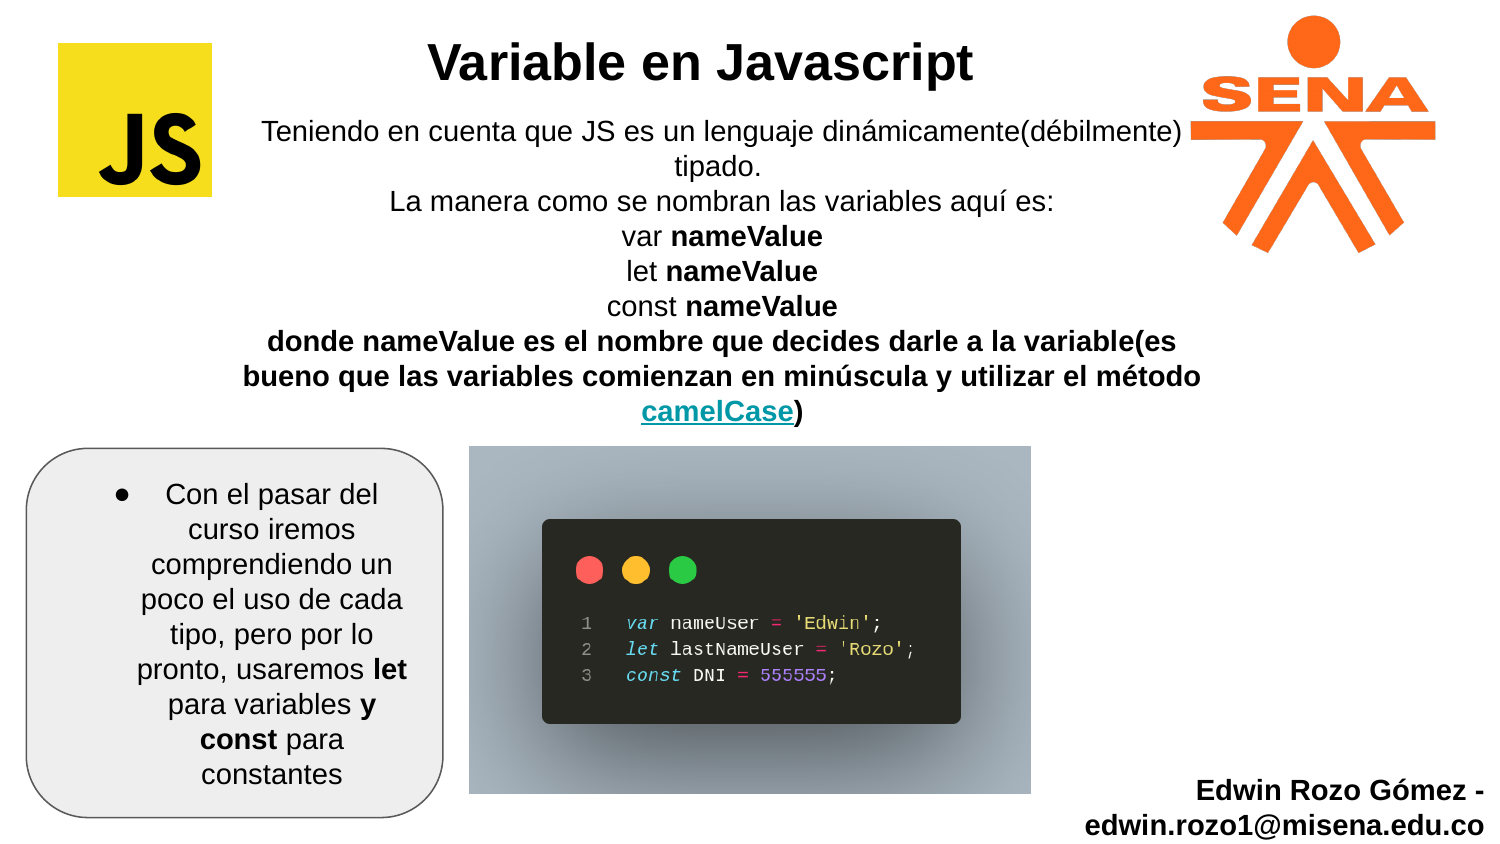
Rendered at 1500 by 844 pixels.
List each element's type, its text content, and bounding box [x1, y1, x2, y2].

text_box Variable en Javascript [211, 13, 1187, 106]
text_box Edwin Rozo Gómez - edwin.rozo1@misena.edu.co [878, 756, 1500, 844]
picture [468, 445, 1031, 794]
text_box Teniendo en cuenta que JS es un lenguaje dinámicamente(débilmente) tipado. La manera como se nombran las variables aquí es: var nameValue let nameValue const nameValue donde nameValue es el nombre que decides darle a la variable(es bueno que las variables comienzan en minúscula y utilizar el método camelCase) [224, 97, 1221, 443]
picture [1189, 13, 1437, 255]
text_box Con el pasar del curso iremos comprendiendo un poco el uso de cada tipo, pero por lo pronto, usaremos let para variables y const para constantes [26, 448, 443, 818]
picture [58, 43, 212, 197]
